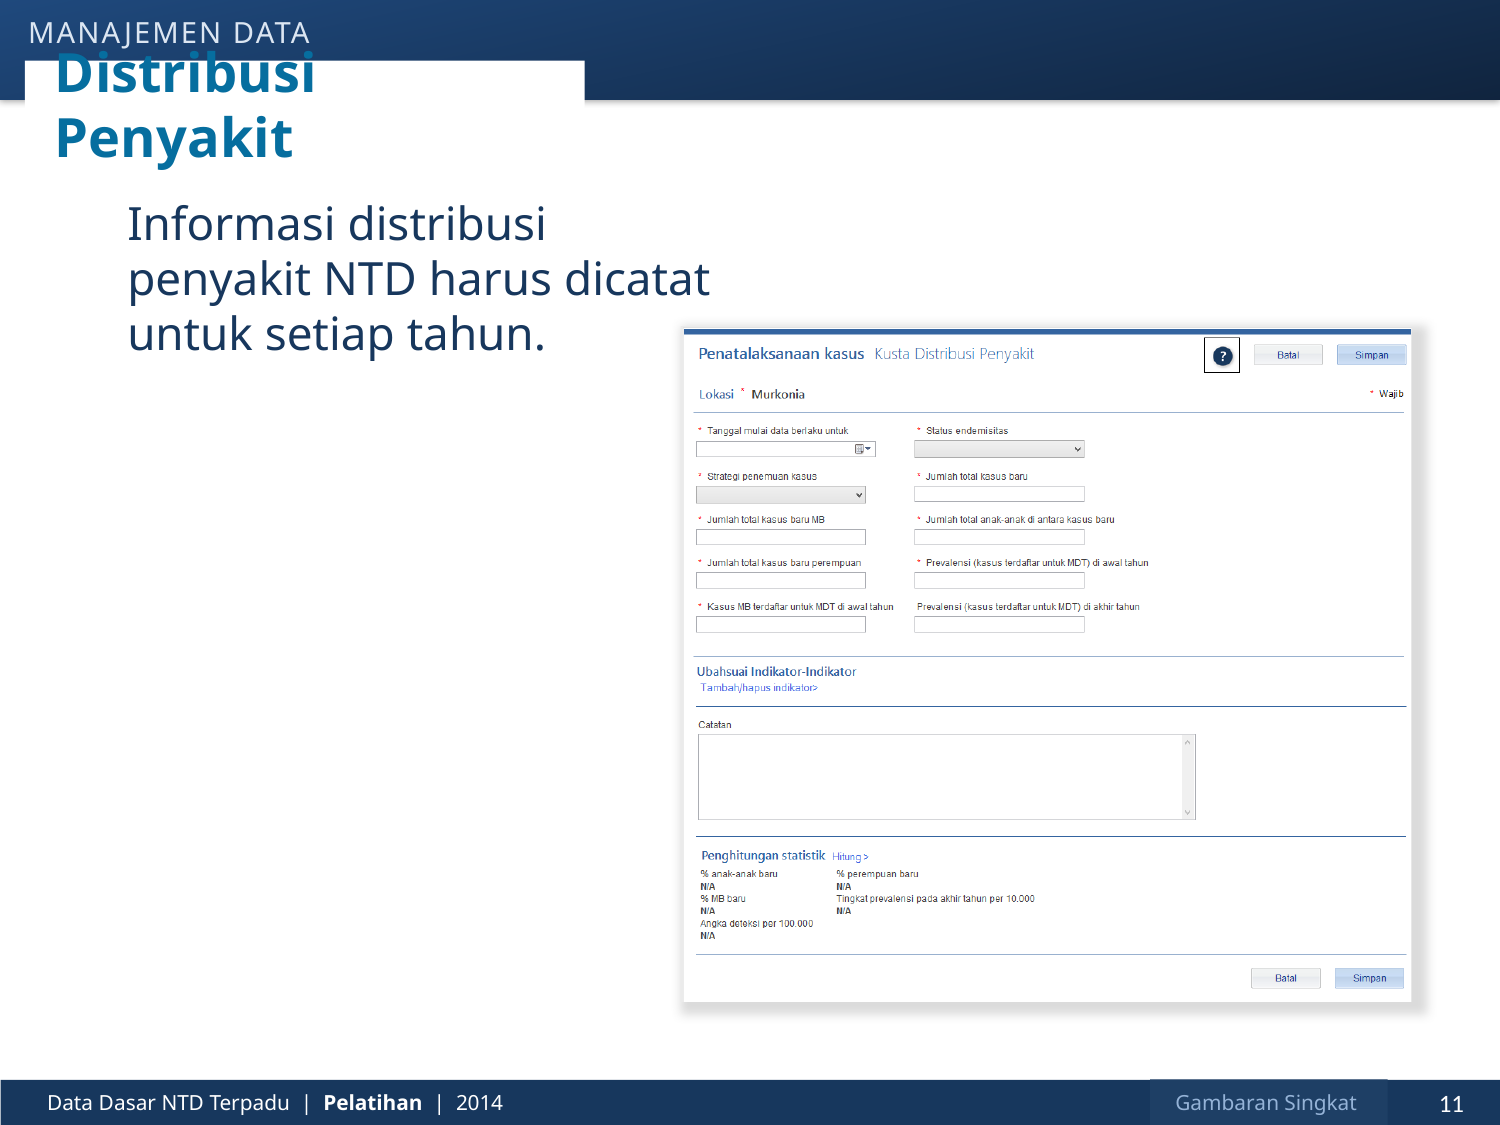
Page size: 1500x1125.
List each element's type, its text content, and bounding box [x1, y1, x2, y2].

list Informasi distribusi penyakit NTD harus dicatat untuk setiap tahun. [112, 187, 727, 930]
list manajemen data [28, 6, 313, 58]
title Distribusi Penyakit [24, 60, 585, 146]
picture [680, 325, 1412, 1002]
